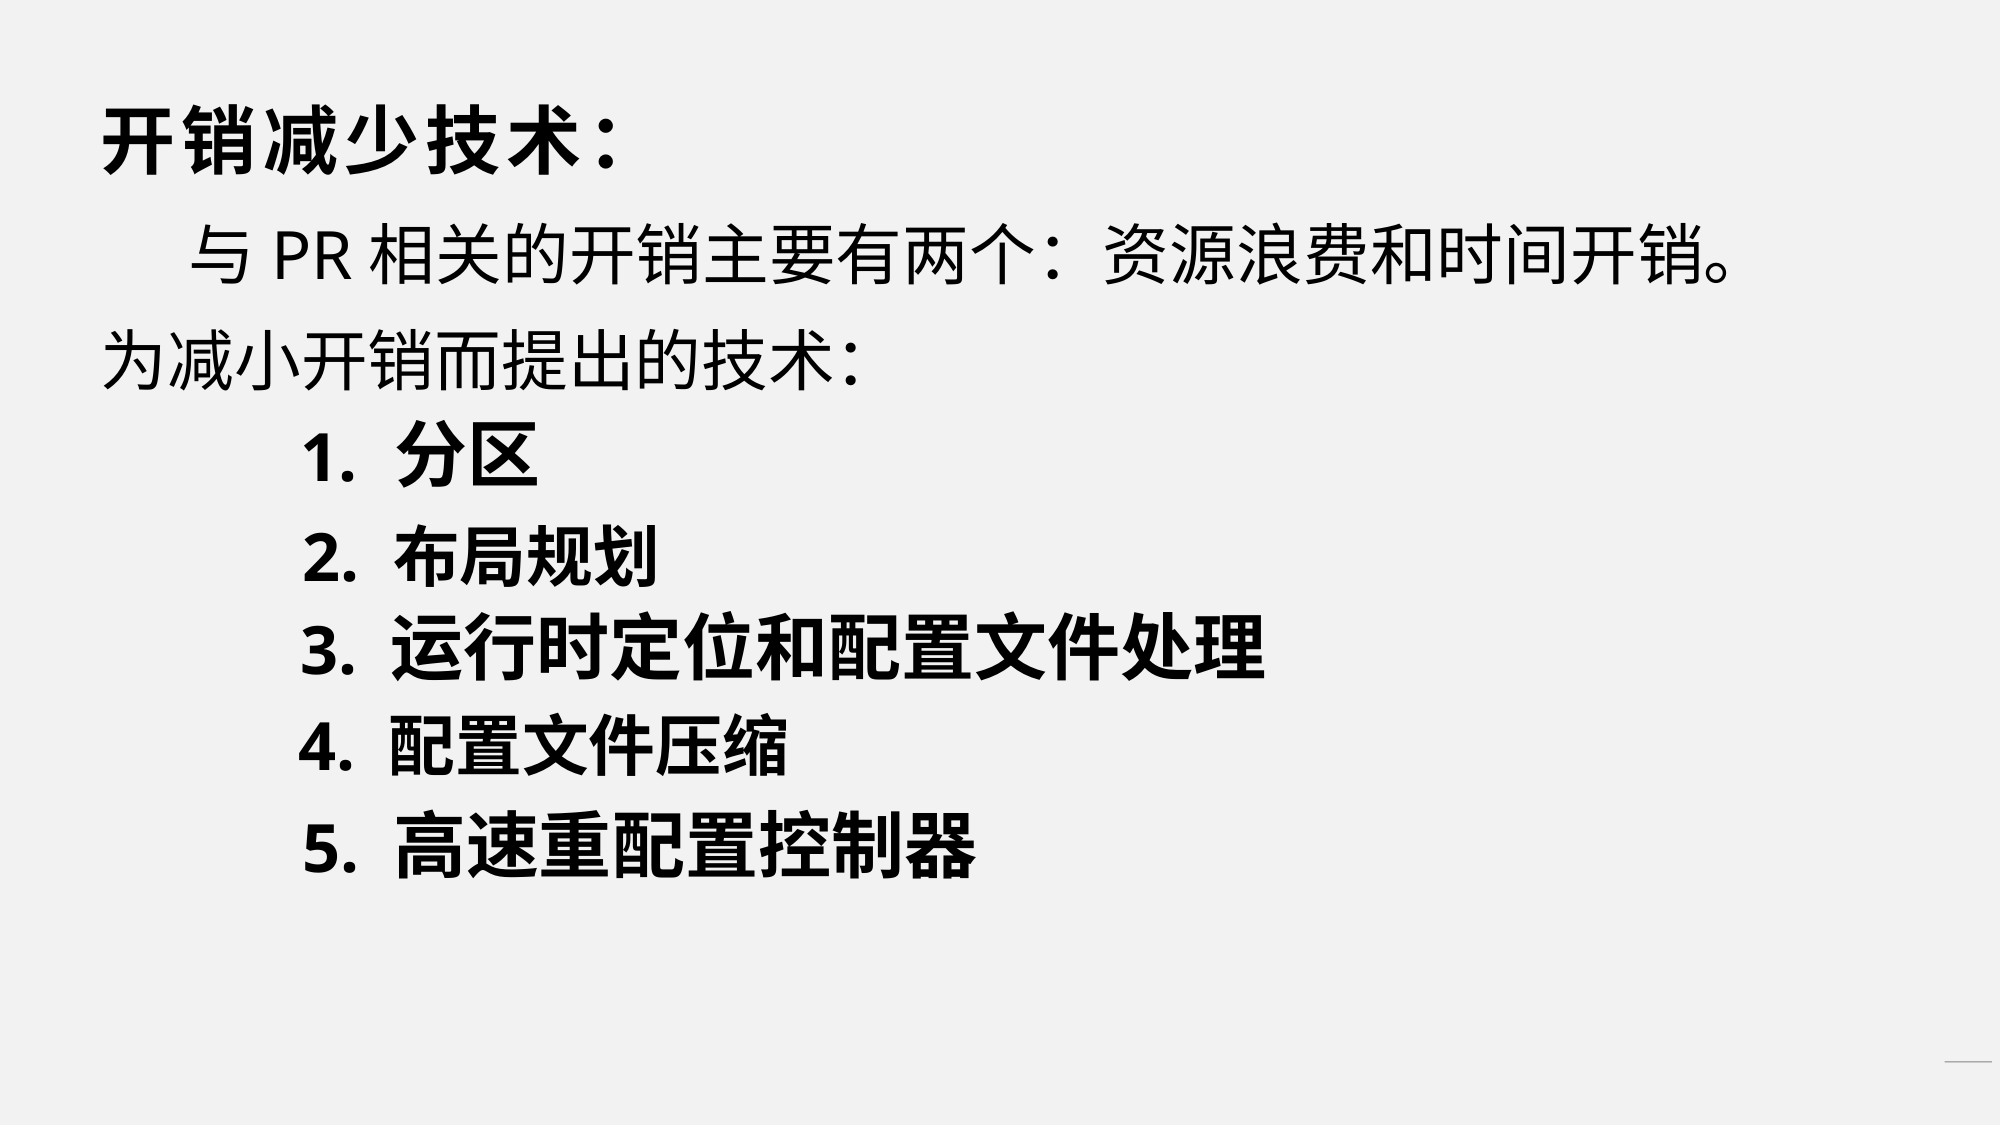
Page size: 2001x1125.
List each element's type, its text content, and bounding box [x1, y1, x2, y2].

text_box 与PR相关的开销主要有两个：资源浪费和时间开销。 [173, 205, 1903, 301]
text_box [81, 411, 1907, 915]
text_box 开销减少技术： [86, 85, 853, 191]
text_box 为减小开销而提出的技术： [86, 311, 1815, 407]
